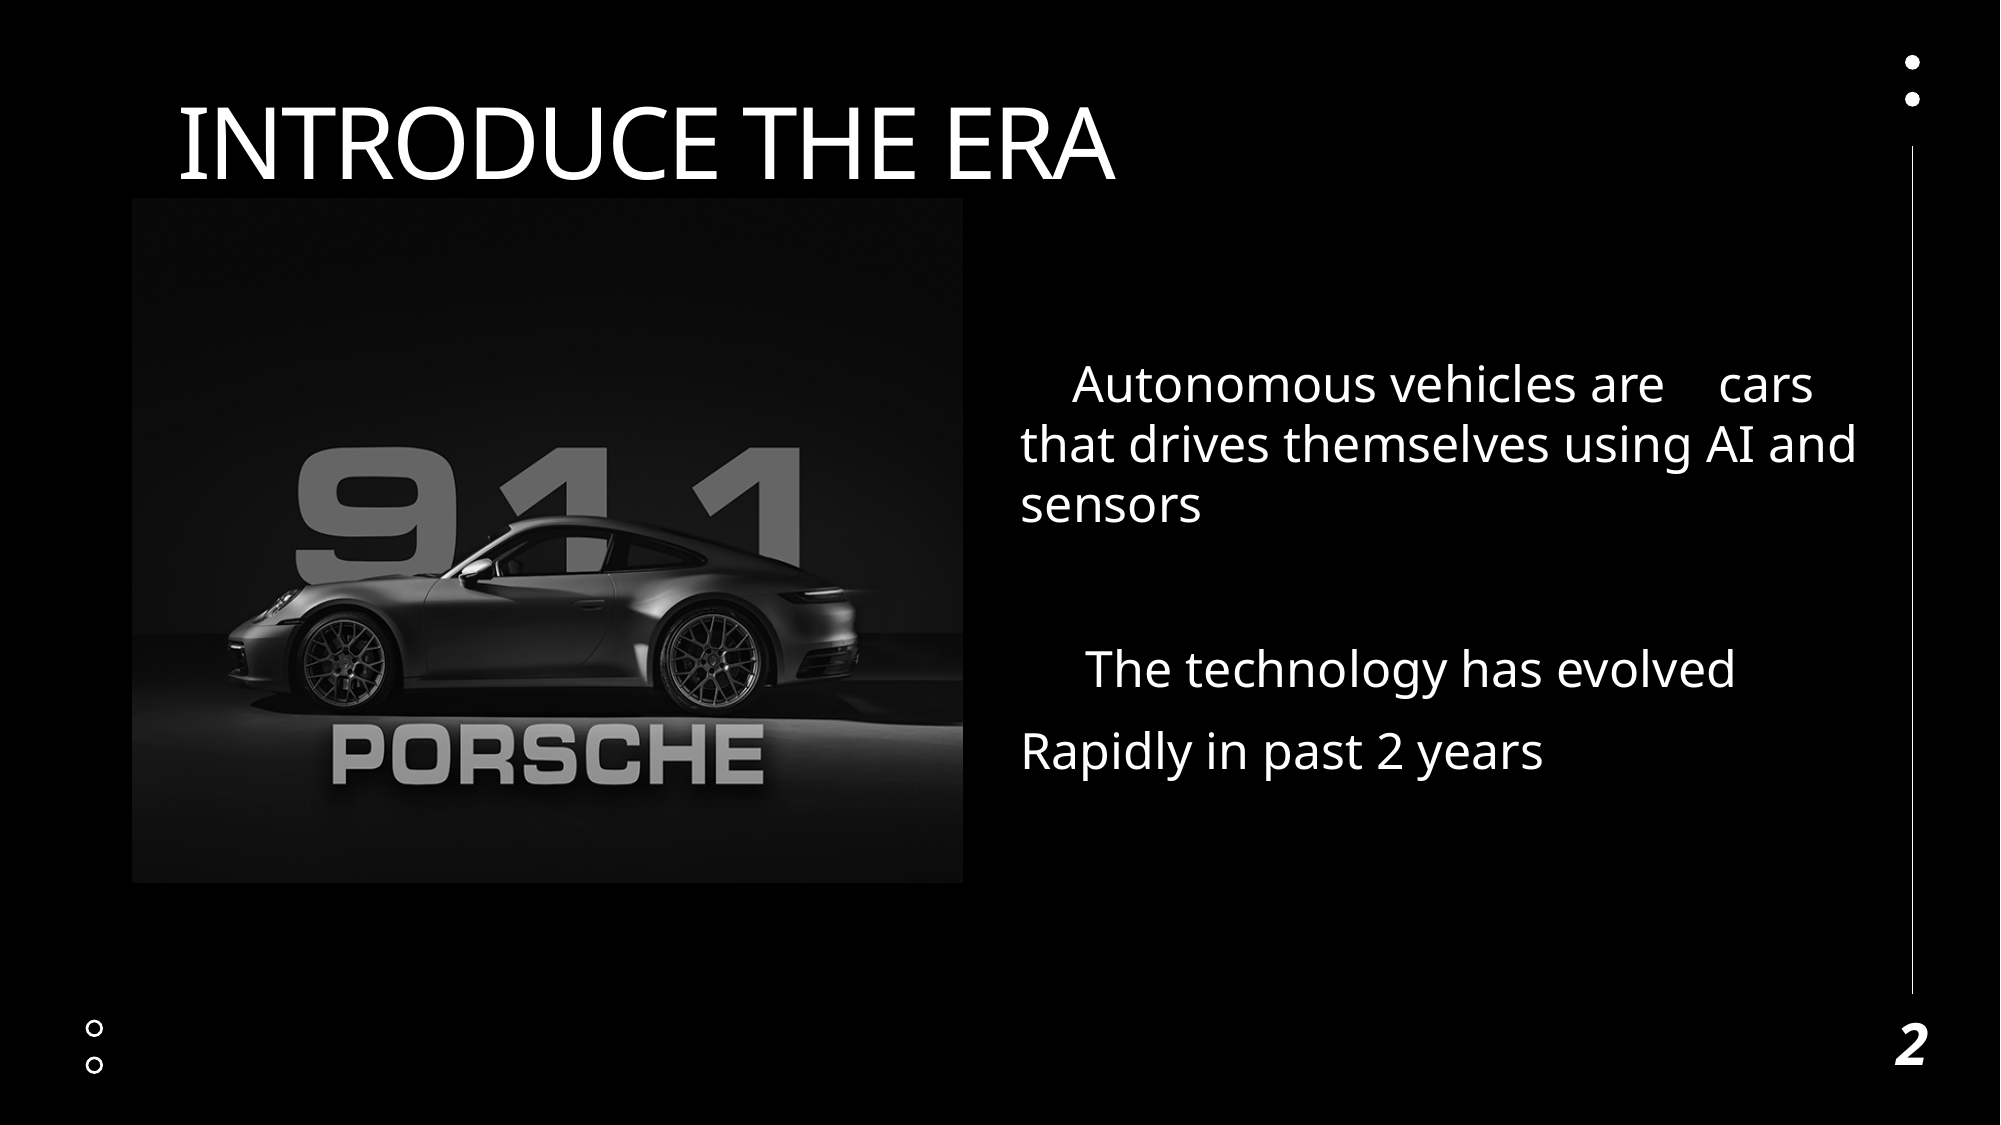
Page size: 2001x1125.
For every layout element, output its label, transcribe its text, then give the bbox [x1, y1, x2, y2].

slide_number 2 [1853, 1024, 1972, 1070]
list Autonomous vehicles are cars that drives themselves using AI and sensors The technology has evolved Rapidly in past 2 years [1020, 269, 1890, 895]
title INTRODUCE THE ERA [177, 99, 1828, 206]
picture [132, 198, 963, 884]
